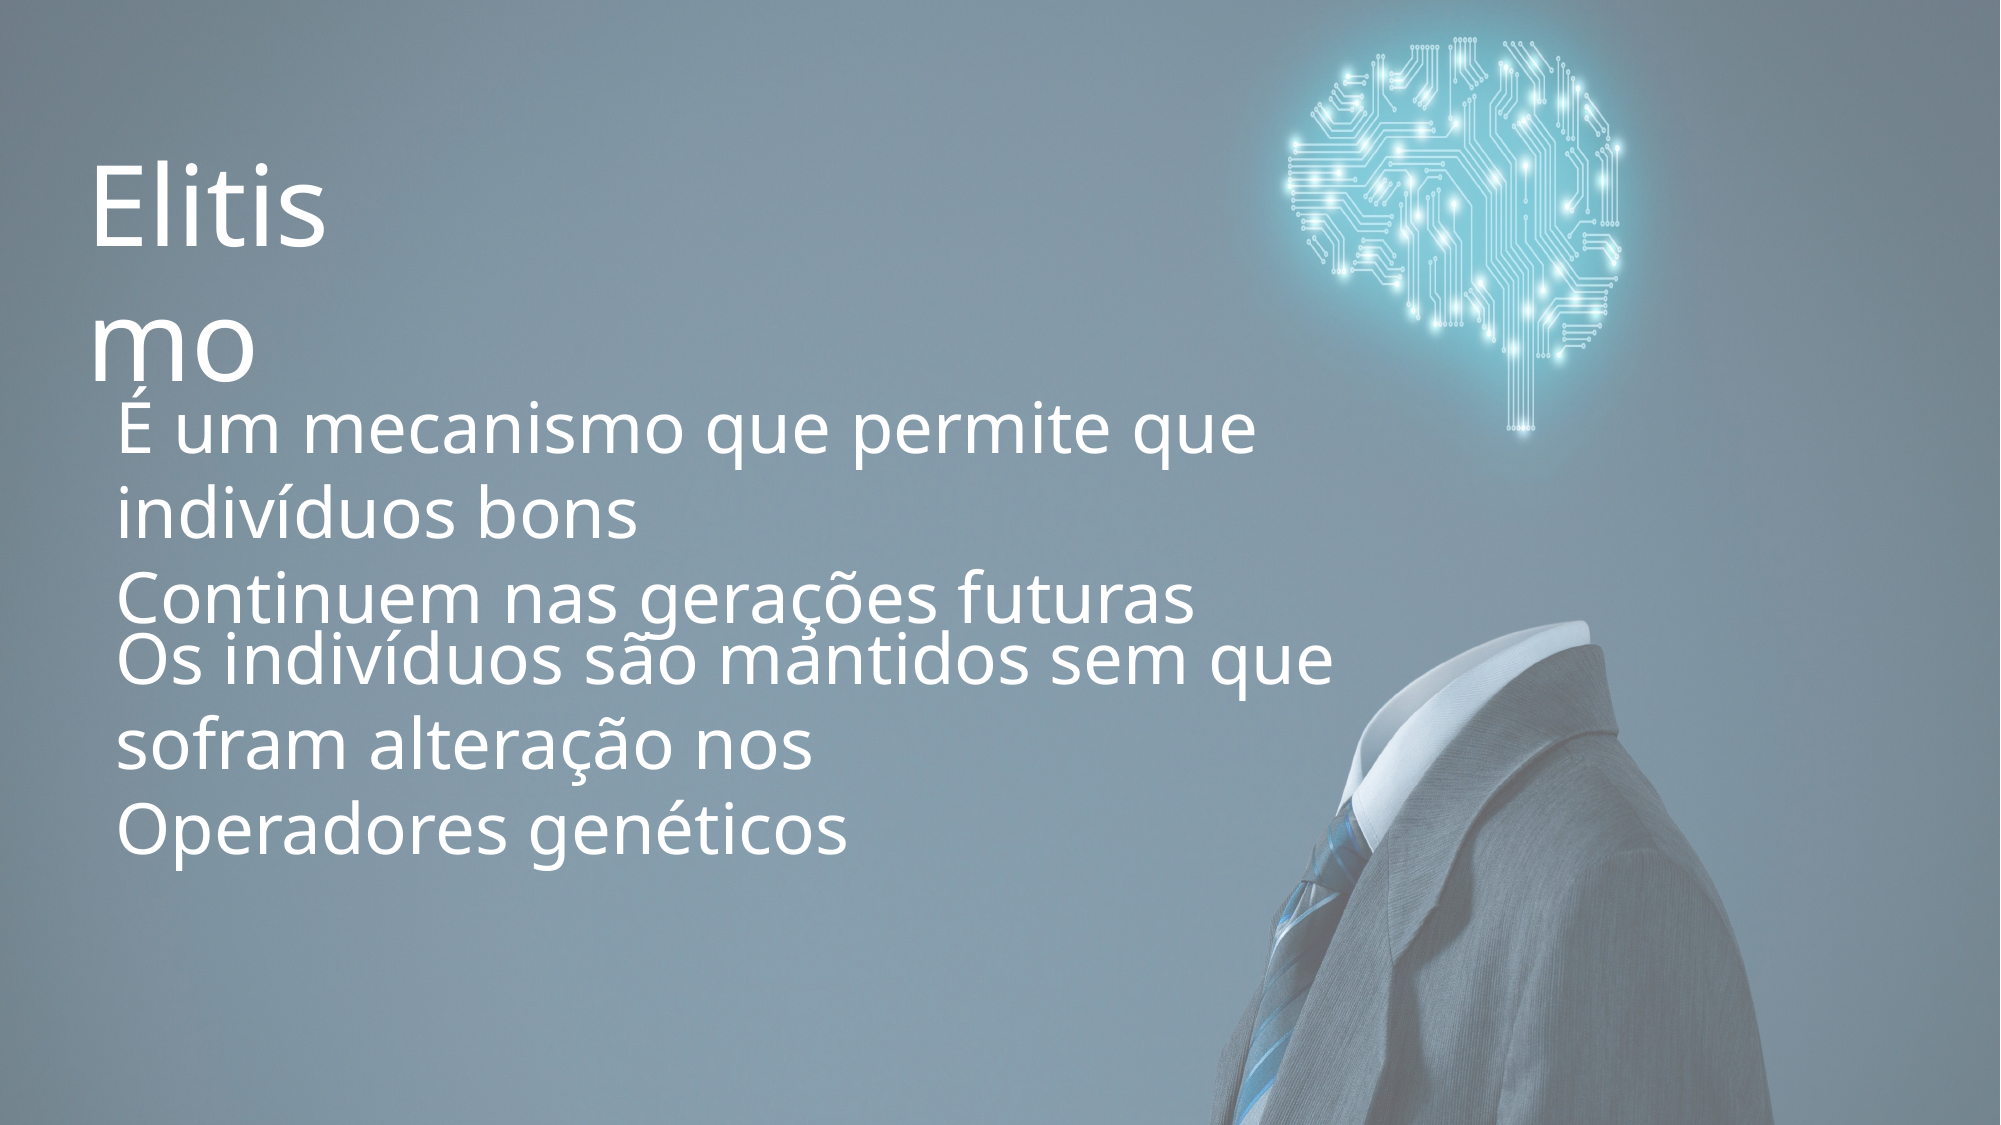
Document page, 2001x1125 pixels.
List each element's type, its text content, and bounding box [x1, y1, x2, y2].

text_box Os indivíduos são mantidos sem que sofram alteração nos Operadores genéticos [100, 606, 1503, 876]
text_box Elitismo [71, 126, 432, 412]
text_box É um mecanismo que permite que indivíduos bons Continuem nas gerações futuras [100, 375, 1503, 606]
